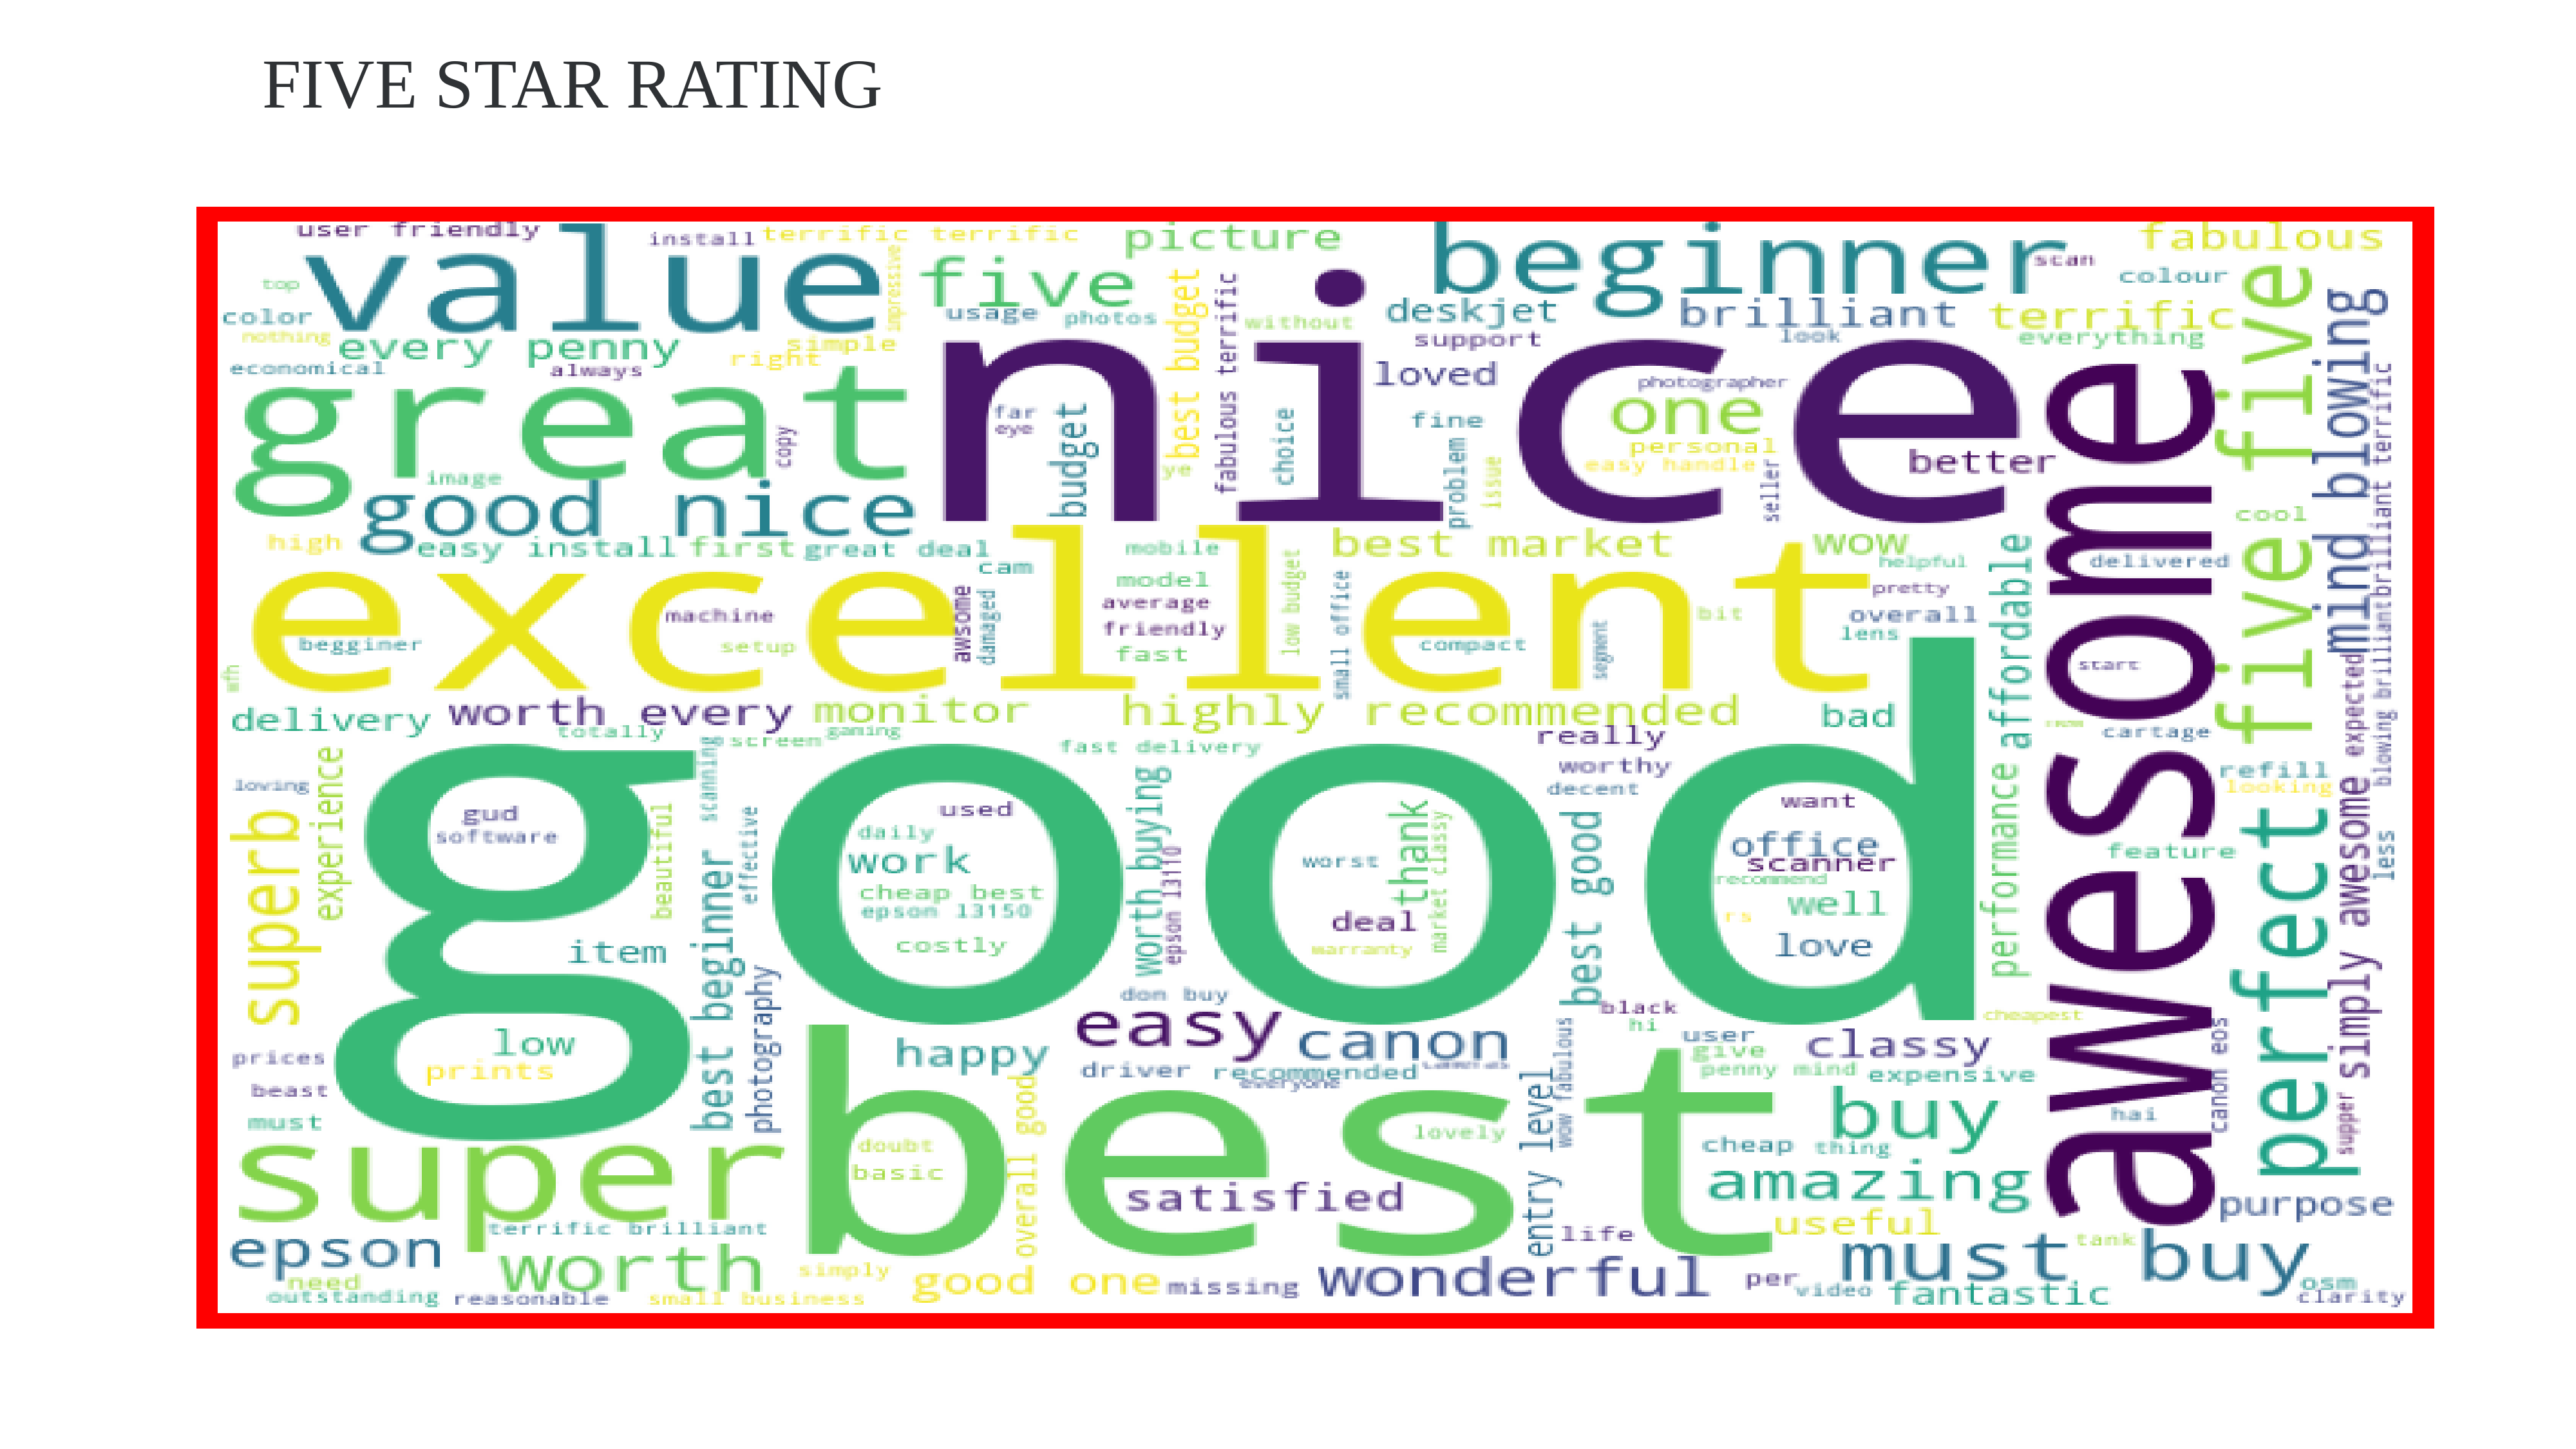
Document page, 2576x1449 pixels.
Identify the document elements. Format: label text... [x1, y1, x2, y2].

picture [196, 207, 2434, 1329]
text_box FIVE STAR RATING [252, 50, 2472, 292]
